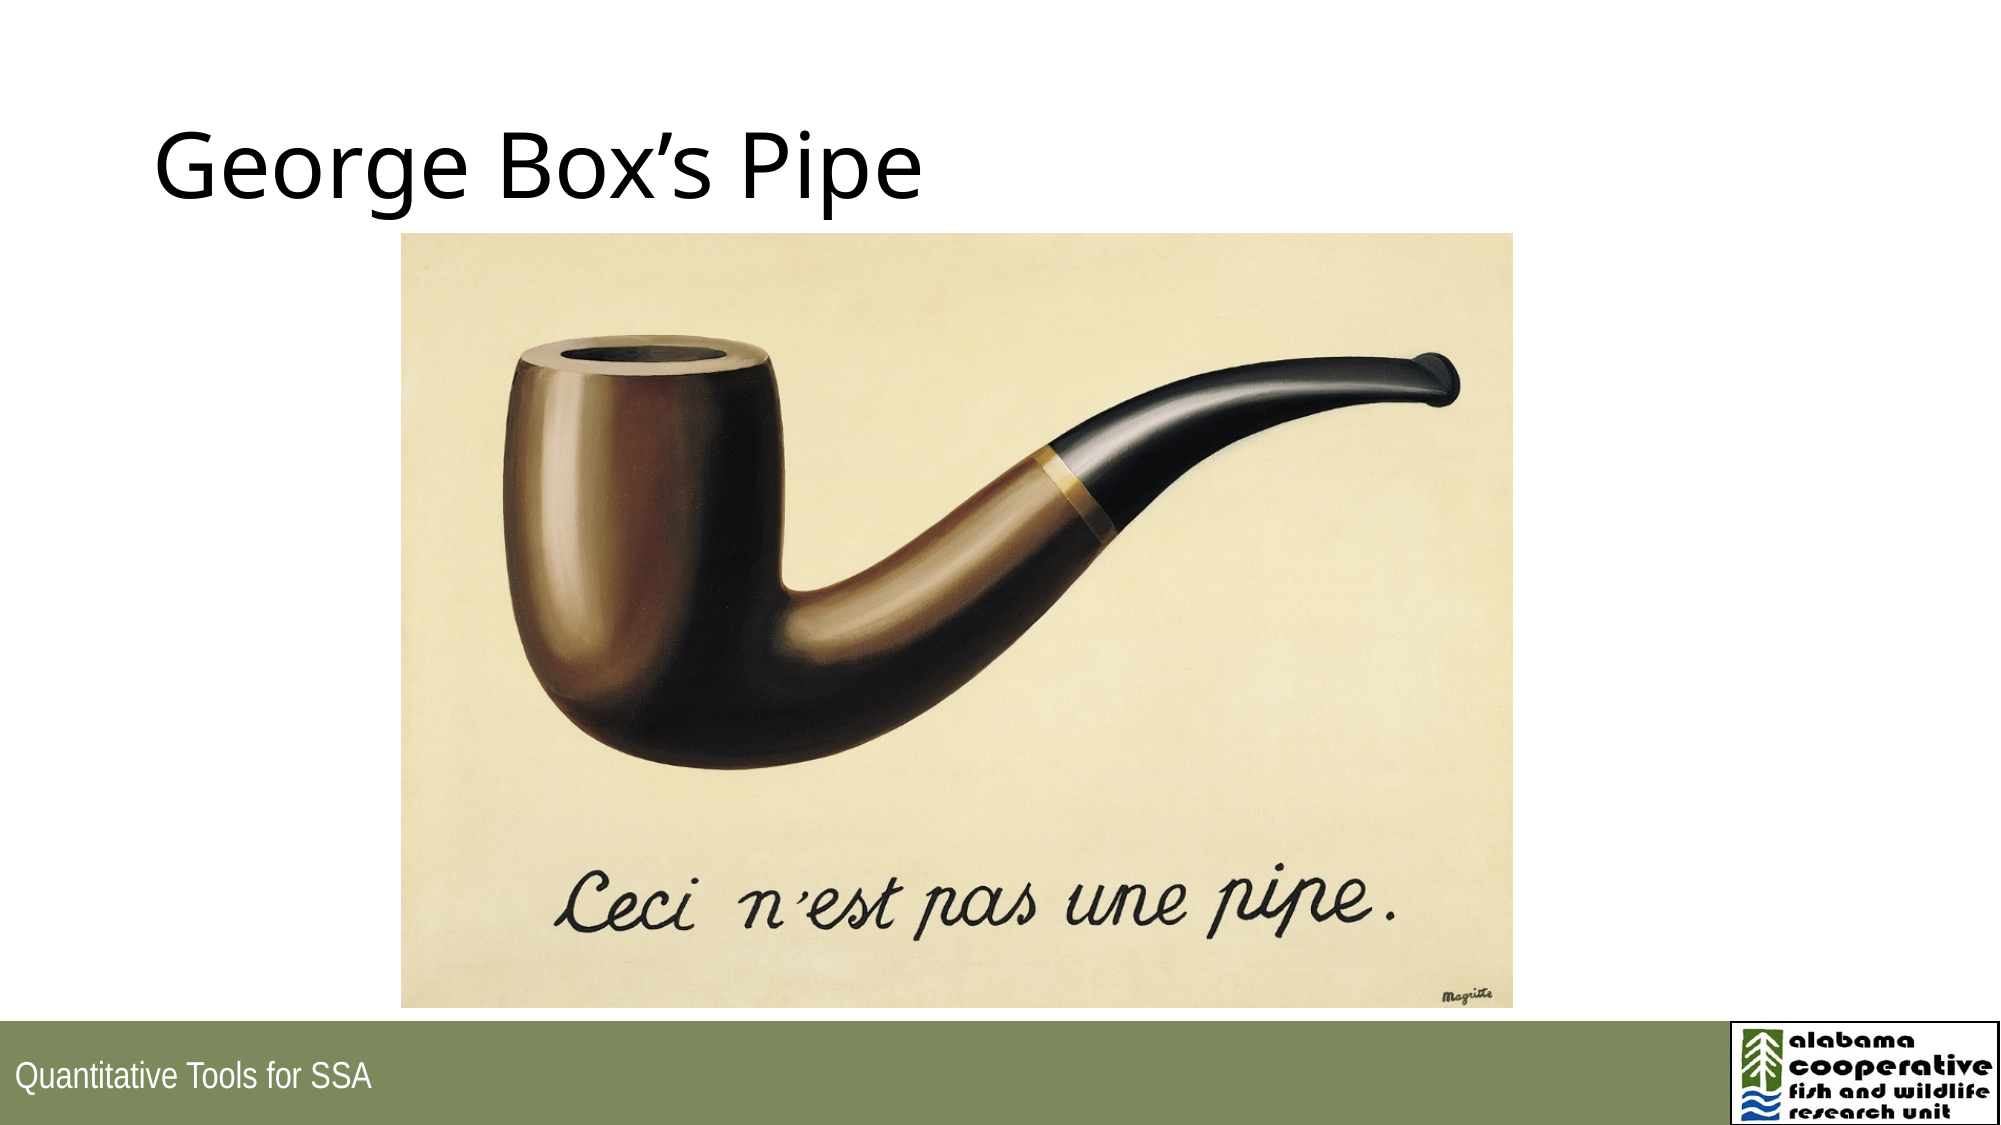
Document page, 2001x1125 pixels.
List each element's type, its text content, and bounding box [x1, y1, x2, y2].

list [401, 233, 1513, 1008]
title George Box’s Pipe [137, 59, 1863, 278]
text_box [0, 1021, 2000, 1125]
